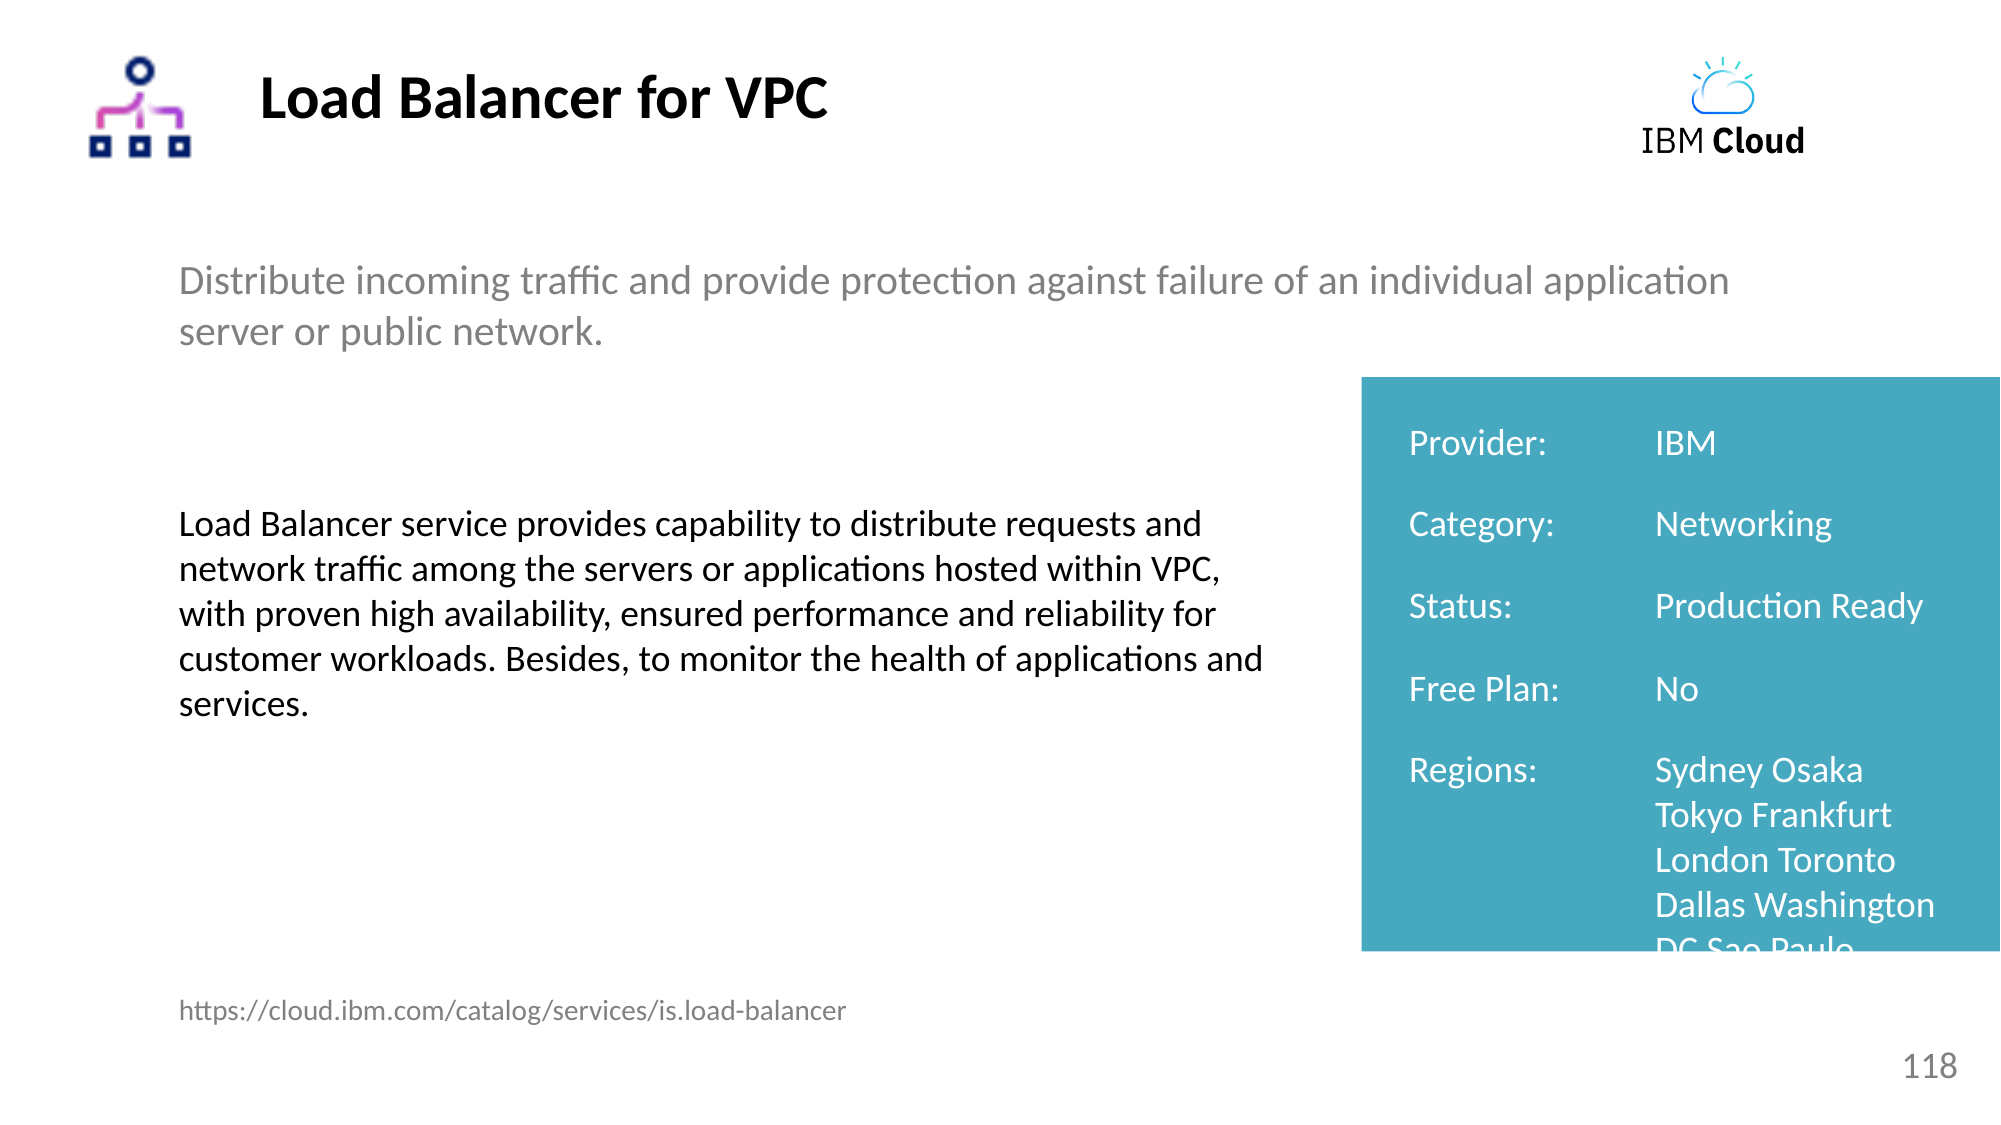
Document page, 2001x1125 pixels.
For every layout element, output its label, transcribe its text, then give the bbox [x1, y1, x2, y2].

text_box Load Balancer service provides capability to distribute requests and network traffic among the servers or applications hosted within VPC, with proven high availability, ensured performance and reliability for customer workloads. Besides, to monitor the health of applications and services. [163, 492, 1313, 553]
text_box Load Balancer for VPC [246, 49, 1639, 110]
text_box No [1640, 656, 1969, 717]
text_box Networking [1640, 492, 2000, 553]
text_box [1361, 377, 2000, 952]
text_box https://cloud.ibm.com/catalog/services/is.load-balancer [163, 984, 1805, 1045]
picture [81, 48, 197, 165]
text_box Regions: [1394, 738, 1640, 799]
text_box IBM [1640, 410, 2000, 471]
text_box Free Plan: [1394, 656, 1640, 717]
text_box Category: [1394, 492, 1640, 553]
text_box Distribute incoming traffic and provide protection against failure of an individual application server or public network. [163, 246, 1805, 307]
text_box Sydney Osaka Tokyo Frankfurt London Toronto Dallas Washington DC Sao Paulo [1640, 738, 1969, 799]
text_box Provider: [1394, 410, 1640, 471]
picture [1640, 48, 1805, 165]
text_box 118 [1886, 1033, 2000, 1067]
text_box Status: [1394, 574, 1640, 635]
text_box Production Ready [1640, 574, 1969, 635]
